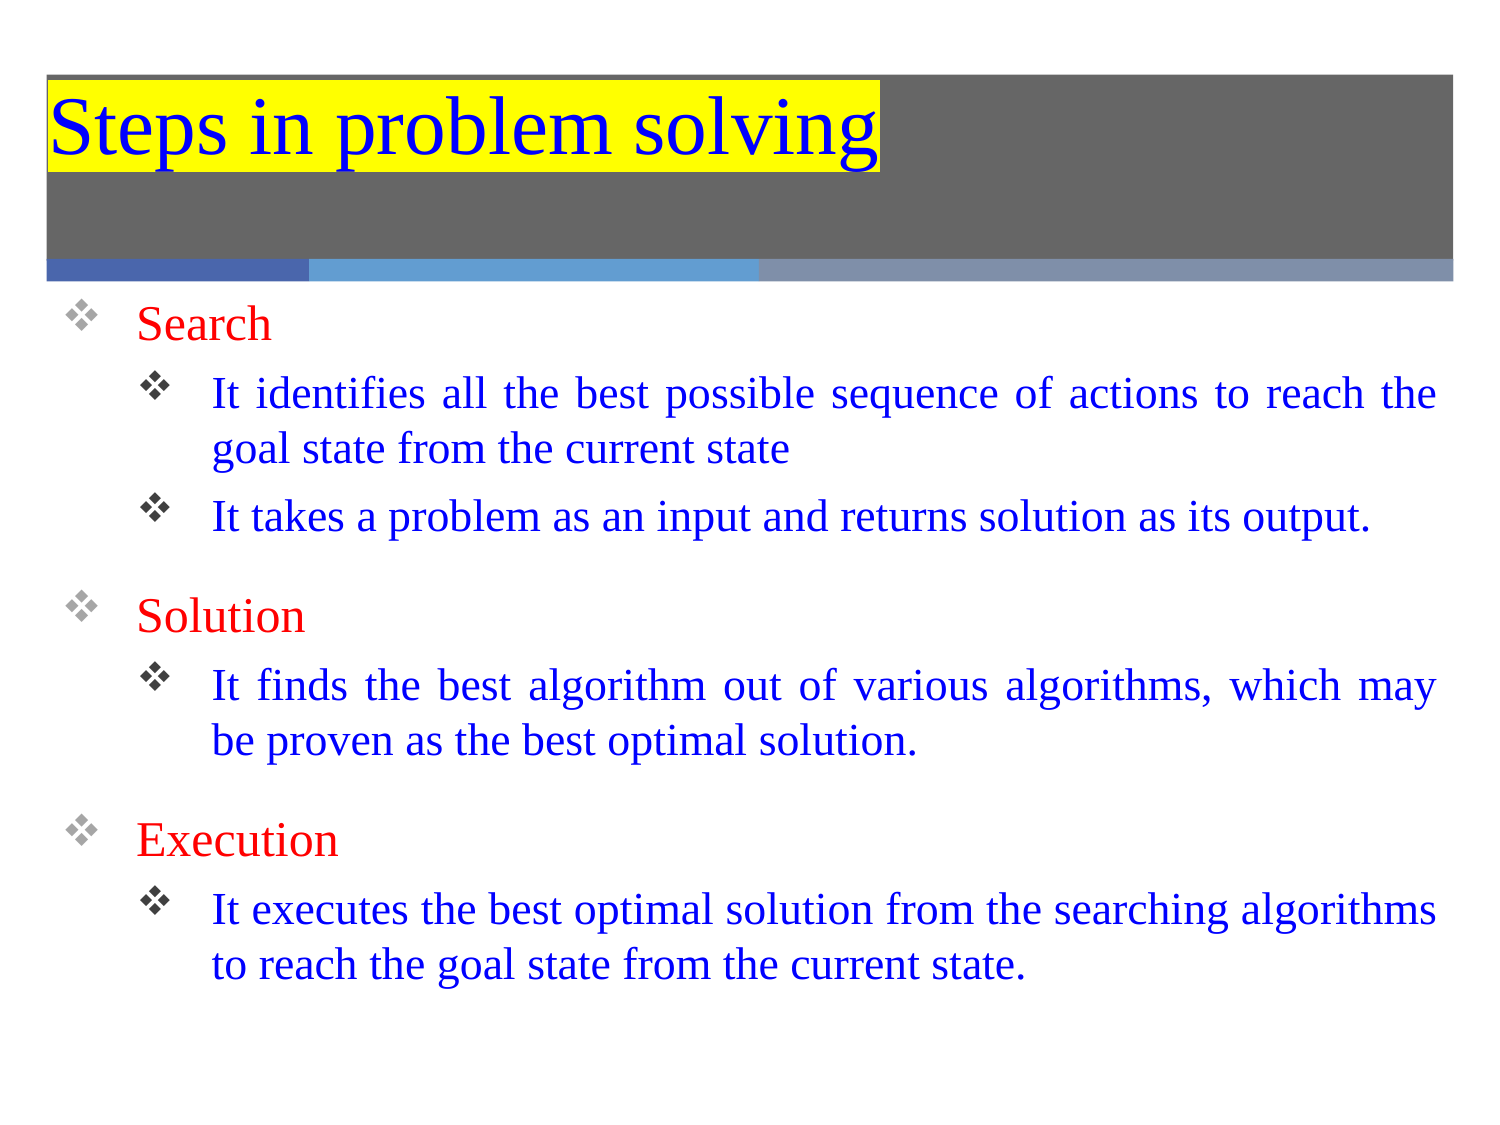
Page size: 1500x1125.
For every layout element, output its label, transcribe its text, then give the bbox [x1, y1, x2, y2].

list Search It identifies all the best possible sequence of actions to reach the goal state from the current state It takes a problem as an input and returns solution as its output. Solution It finds the best algorithm out of various algorithms, which may be proven as the best optimal solution. Execution It executes the best optimal solution from the searching algorithms to reach the goal state from the current state. [46, 282, 1454, 1005]
text_box Steps in problem solving [33, 63, 927, 143]
